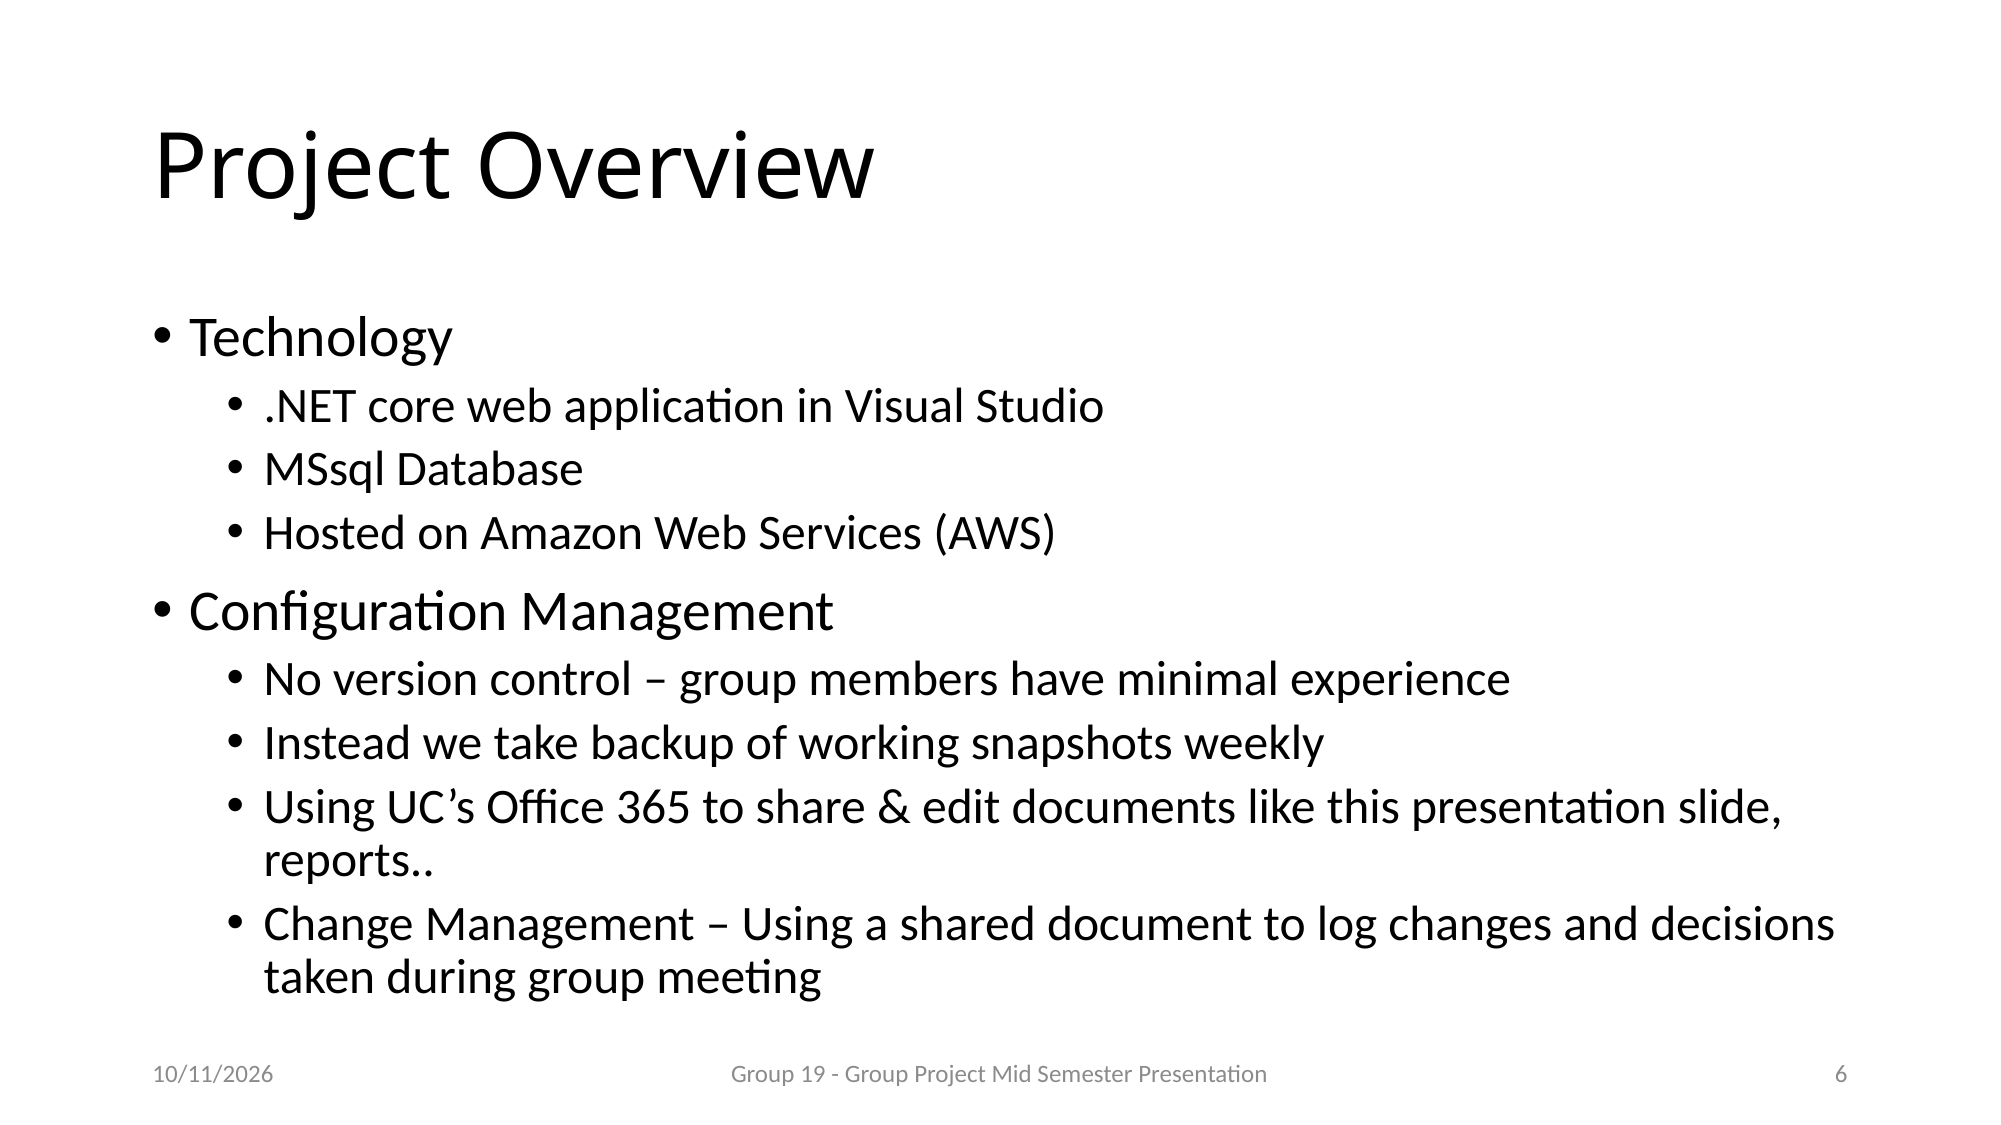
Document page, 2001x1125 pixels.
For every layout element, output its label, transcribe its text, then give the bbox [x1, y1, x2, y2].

footer Group 19 - Group Project Mid Semester Presentation [662, 1042, 1338, 1103]
slide_number 5 [1412, 1042, 1863, 1103]
list Technology .NET core web application in Visual Studio MSsql Database Hosted on Amazon Web Services (AWS) Configuration Management No version control – group members have minimal experience Instead we take backup of working snapshots weekly Using UC’s Office 365 to share & edit documents like this presentation slide, reports.. Change Management – Using a shared document to log changes and decisions taken during group meeting [137, 299, 1863, 1014]
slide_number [137, 1042, 588, 1103]
title Project Overview [137, 59, 1863, 278]
